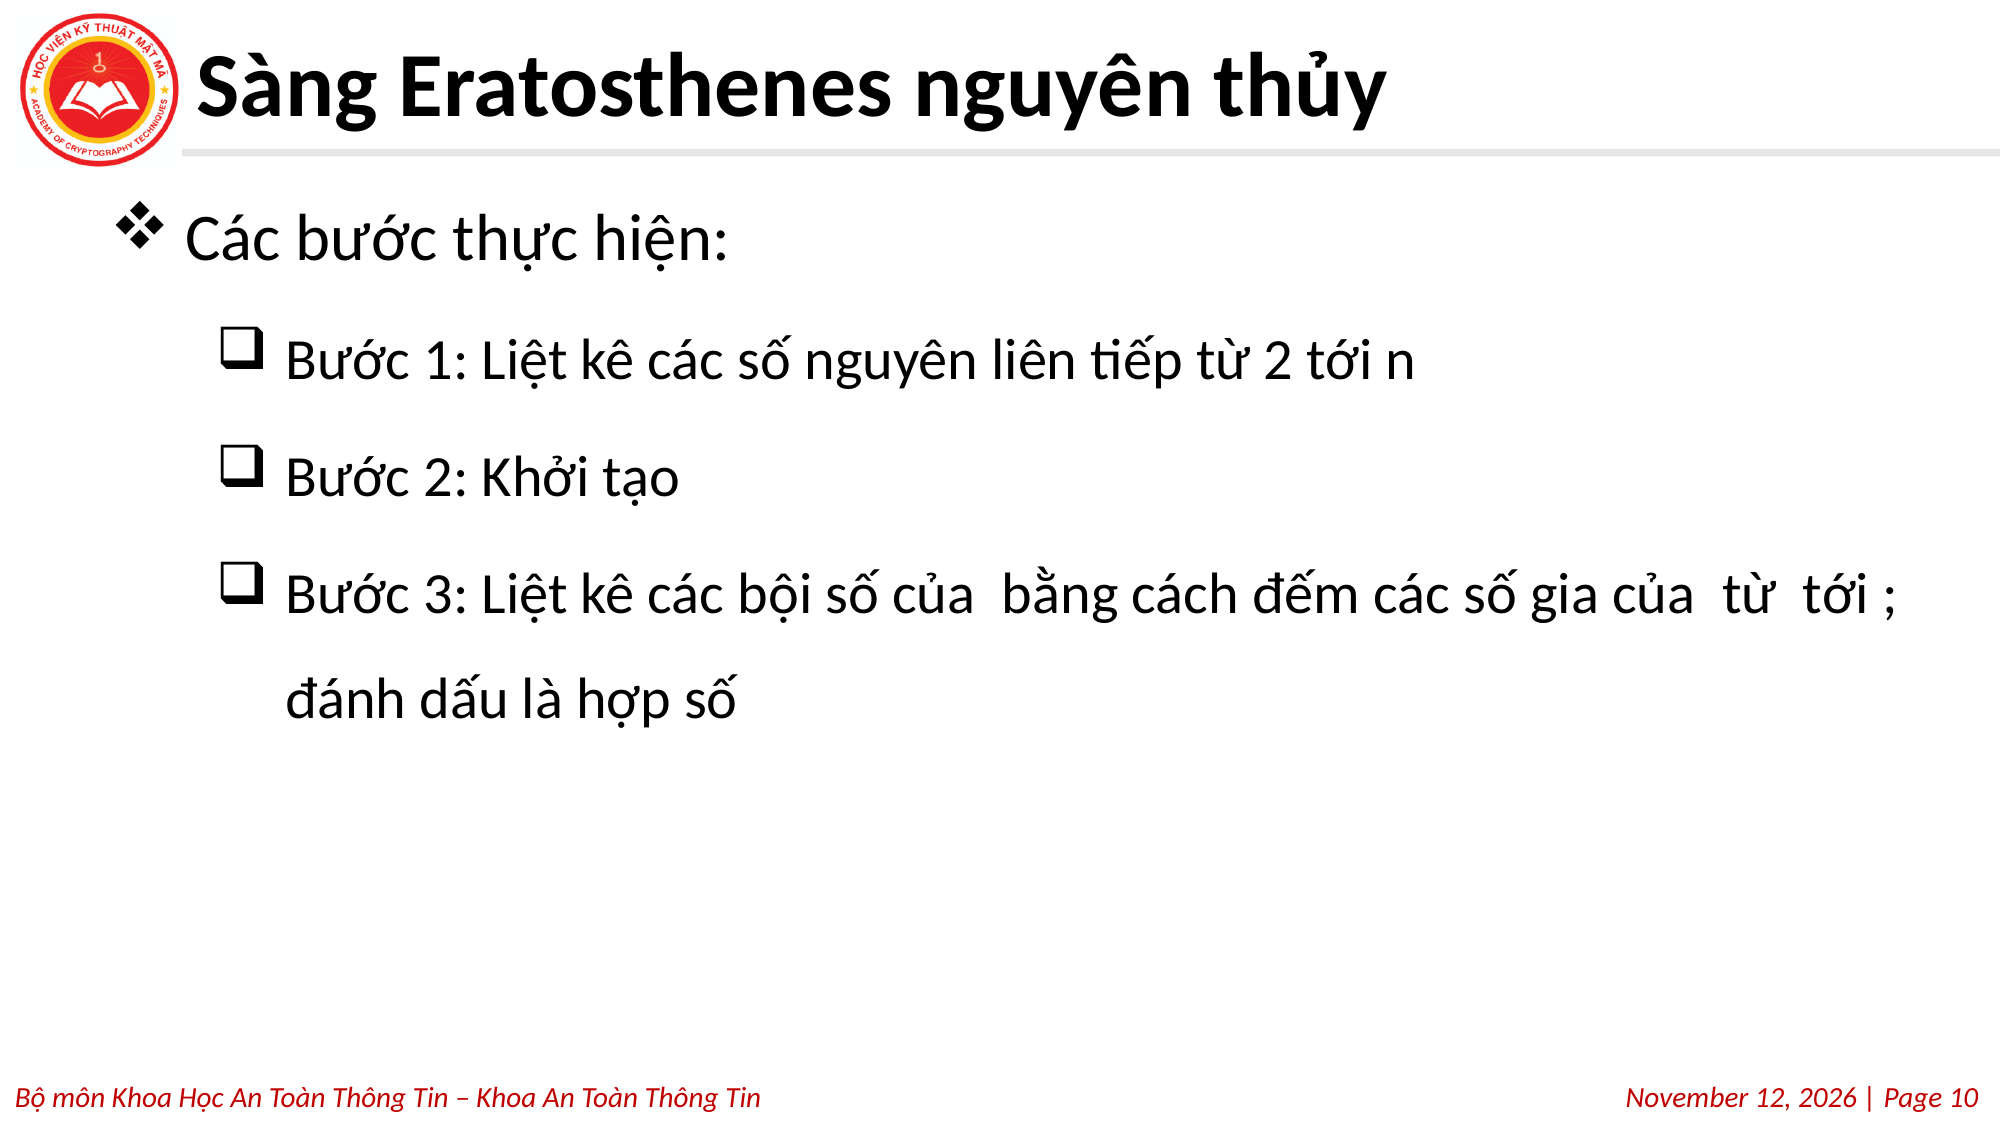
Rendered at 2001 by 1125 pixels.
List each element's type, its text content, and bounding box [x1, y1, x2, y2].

picture [16, 10, 182, 169]
title Sàng Eratosthenes nguyên thủy [181, 28, 1989, 146]
